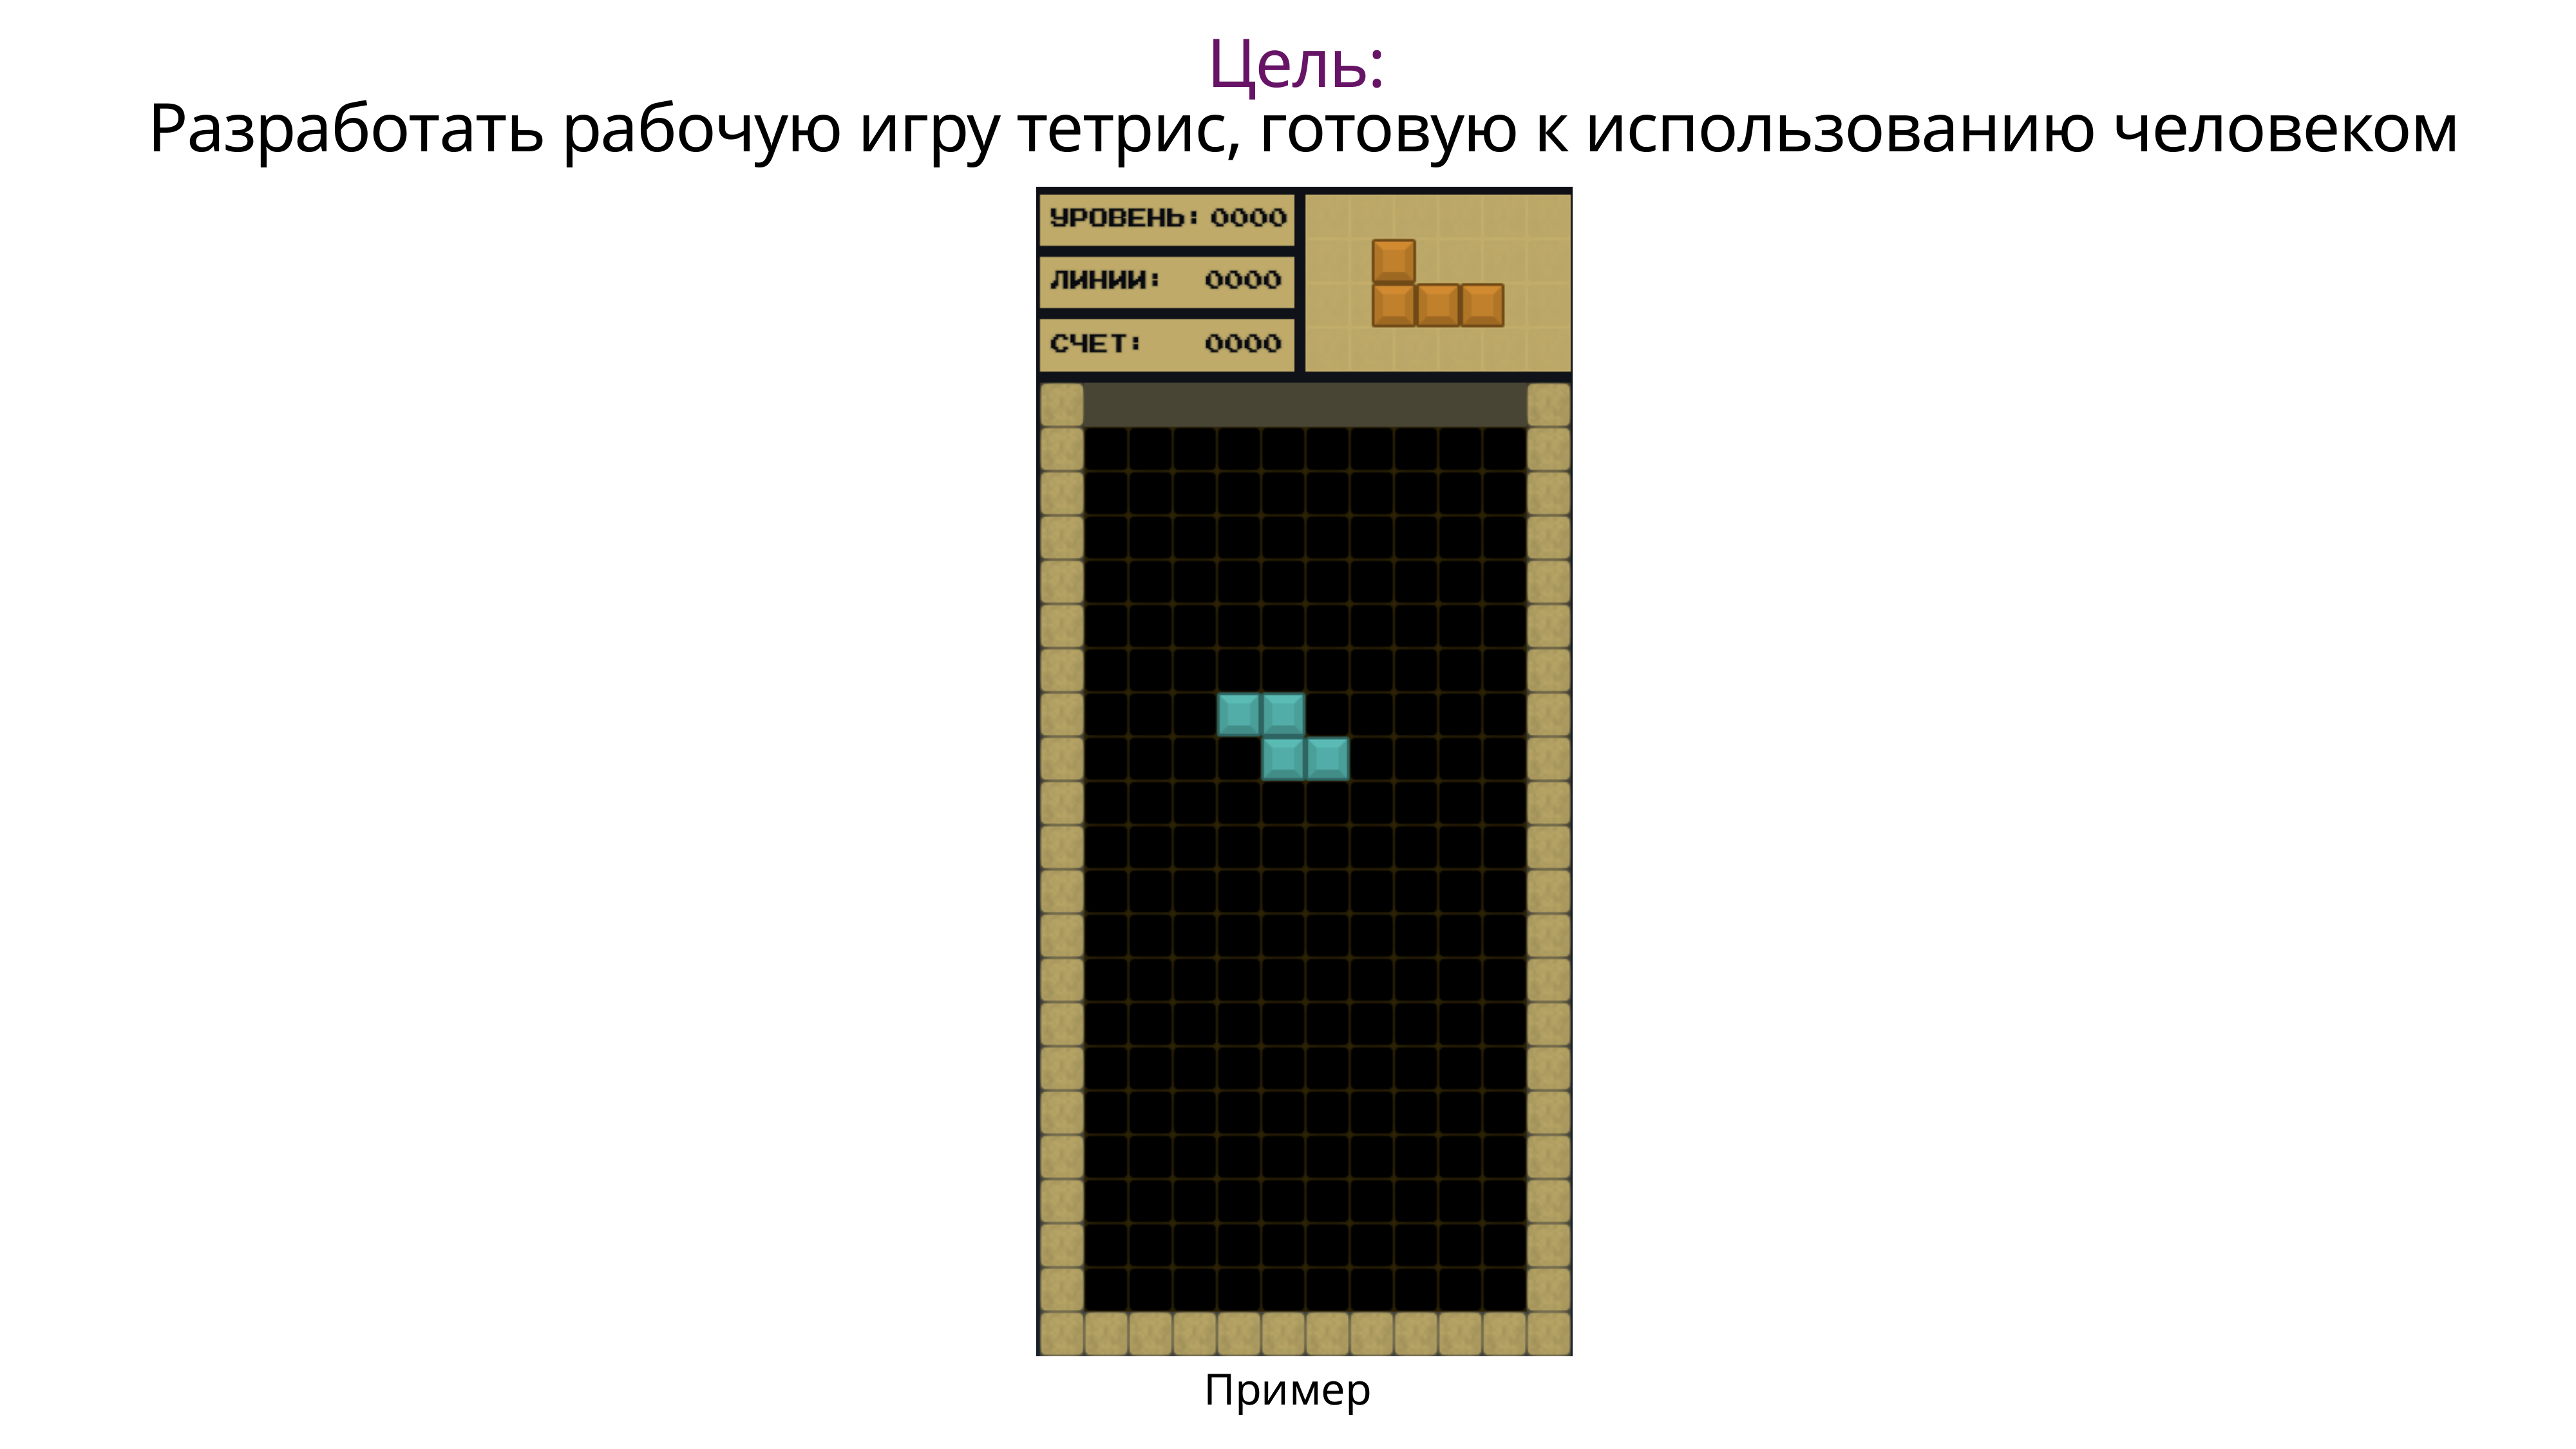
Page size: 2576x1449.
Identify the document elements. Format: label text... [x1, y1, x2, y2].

text_box Пример [1198, 1356, 1378, 1419]
picture [1036, 187, 1573, 1356]
list Цель: Разработать рабочую игру тетрис, готовую к использованию человеком [35, 14, 2573, 187]
